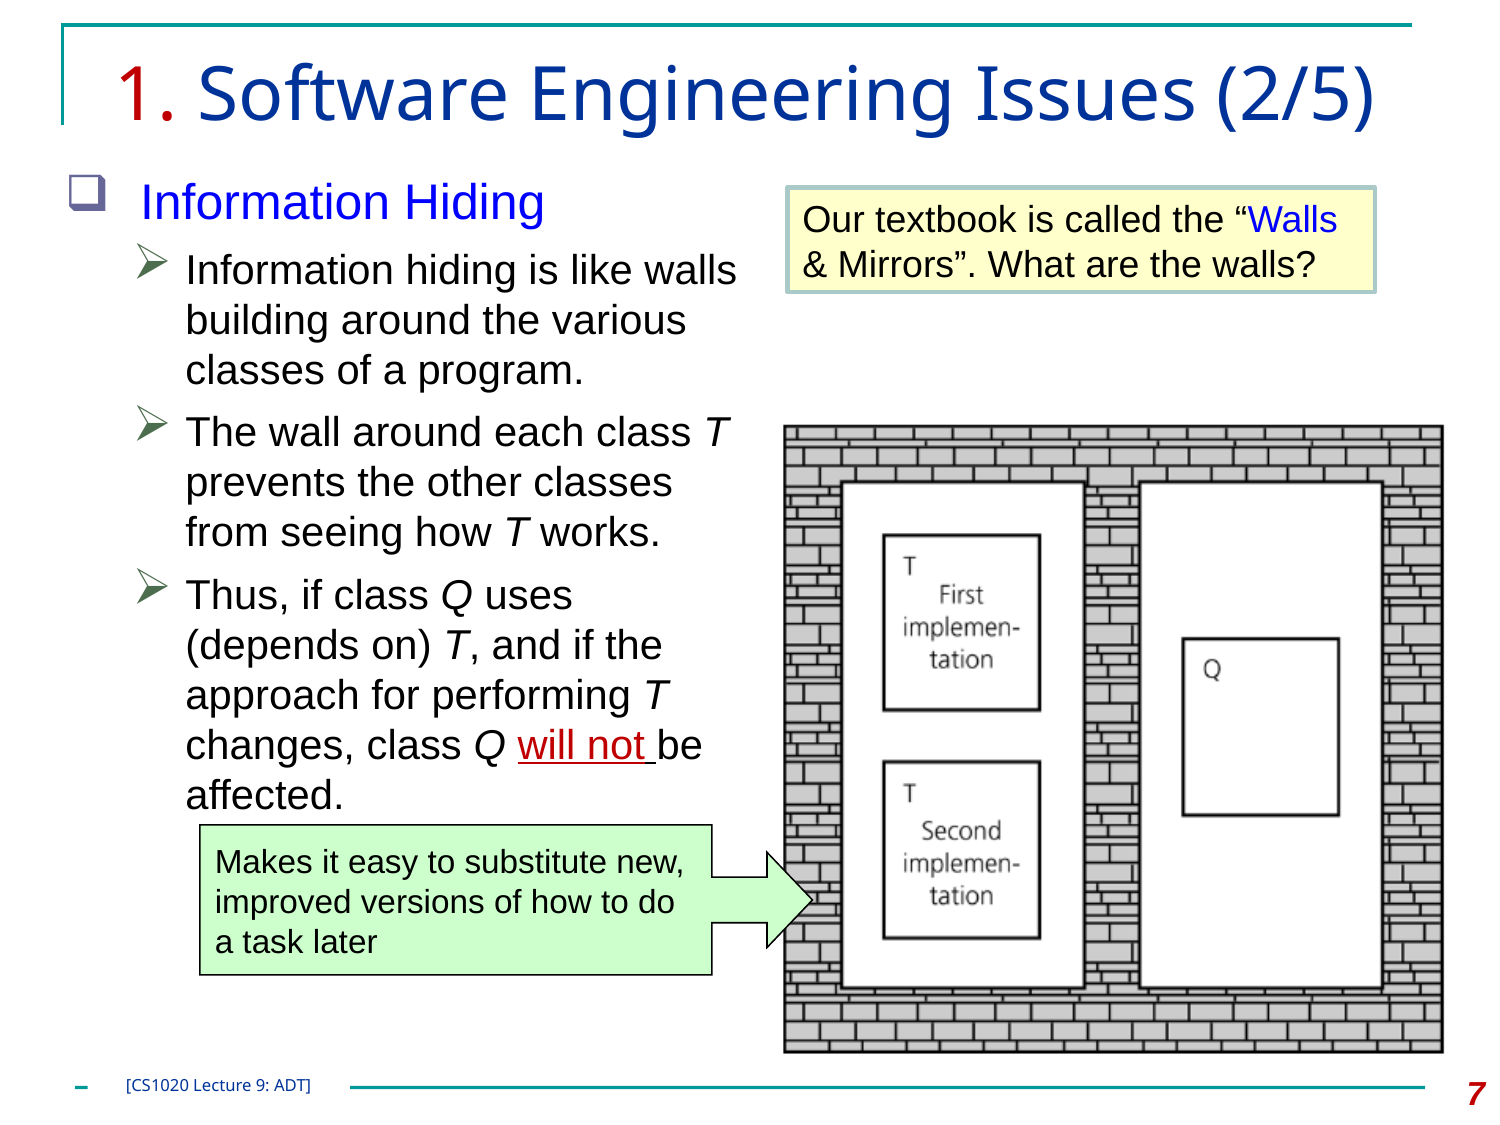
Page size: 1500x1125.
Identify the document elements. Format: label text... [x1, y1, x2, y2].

text_box [CS1020 Lecture 9: ADT] [87, 1074, 350, 1100]
text_box Information Hiding Information hiding is like walls building around the various classes of a program. The wall around each class T prevents the other classes from seeing how T works. Thus, if class Q uses (depends on) T, and if the approach for performing T changes, class Q will not be affected. [50, 162, 763, 825]
text_box Makes it easy to substitute new, improved versions of how to do a task later [199, 824, 755, 975]
title 1. Software Engineering Issues (2/5) [99, 37, 1463, 168]
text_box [760, 399, 1463, 1068]
text_box Our textbook is called the “Walls & Mirrors”. What are the walls? [785, 185, 1377, 294]
slide_number 7 [1400, 1065, 1500, 1125]
